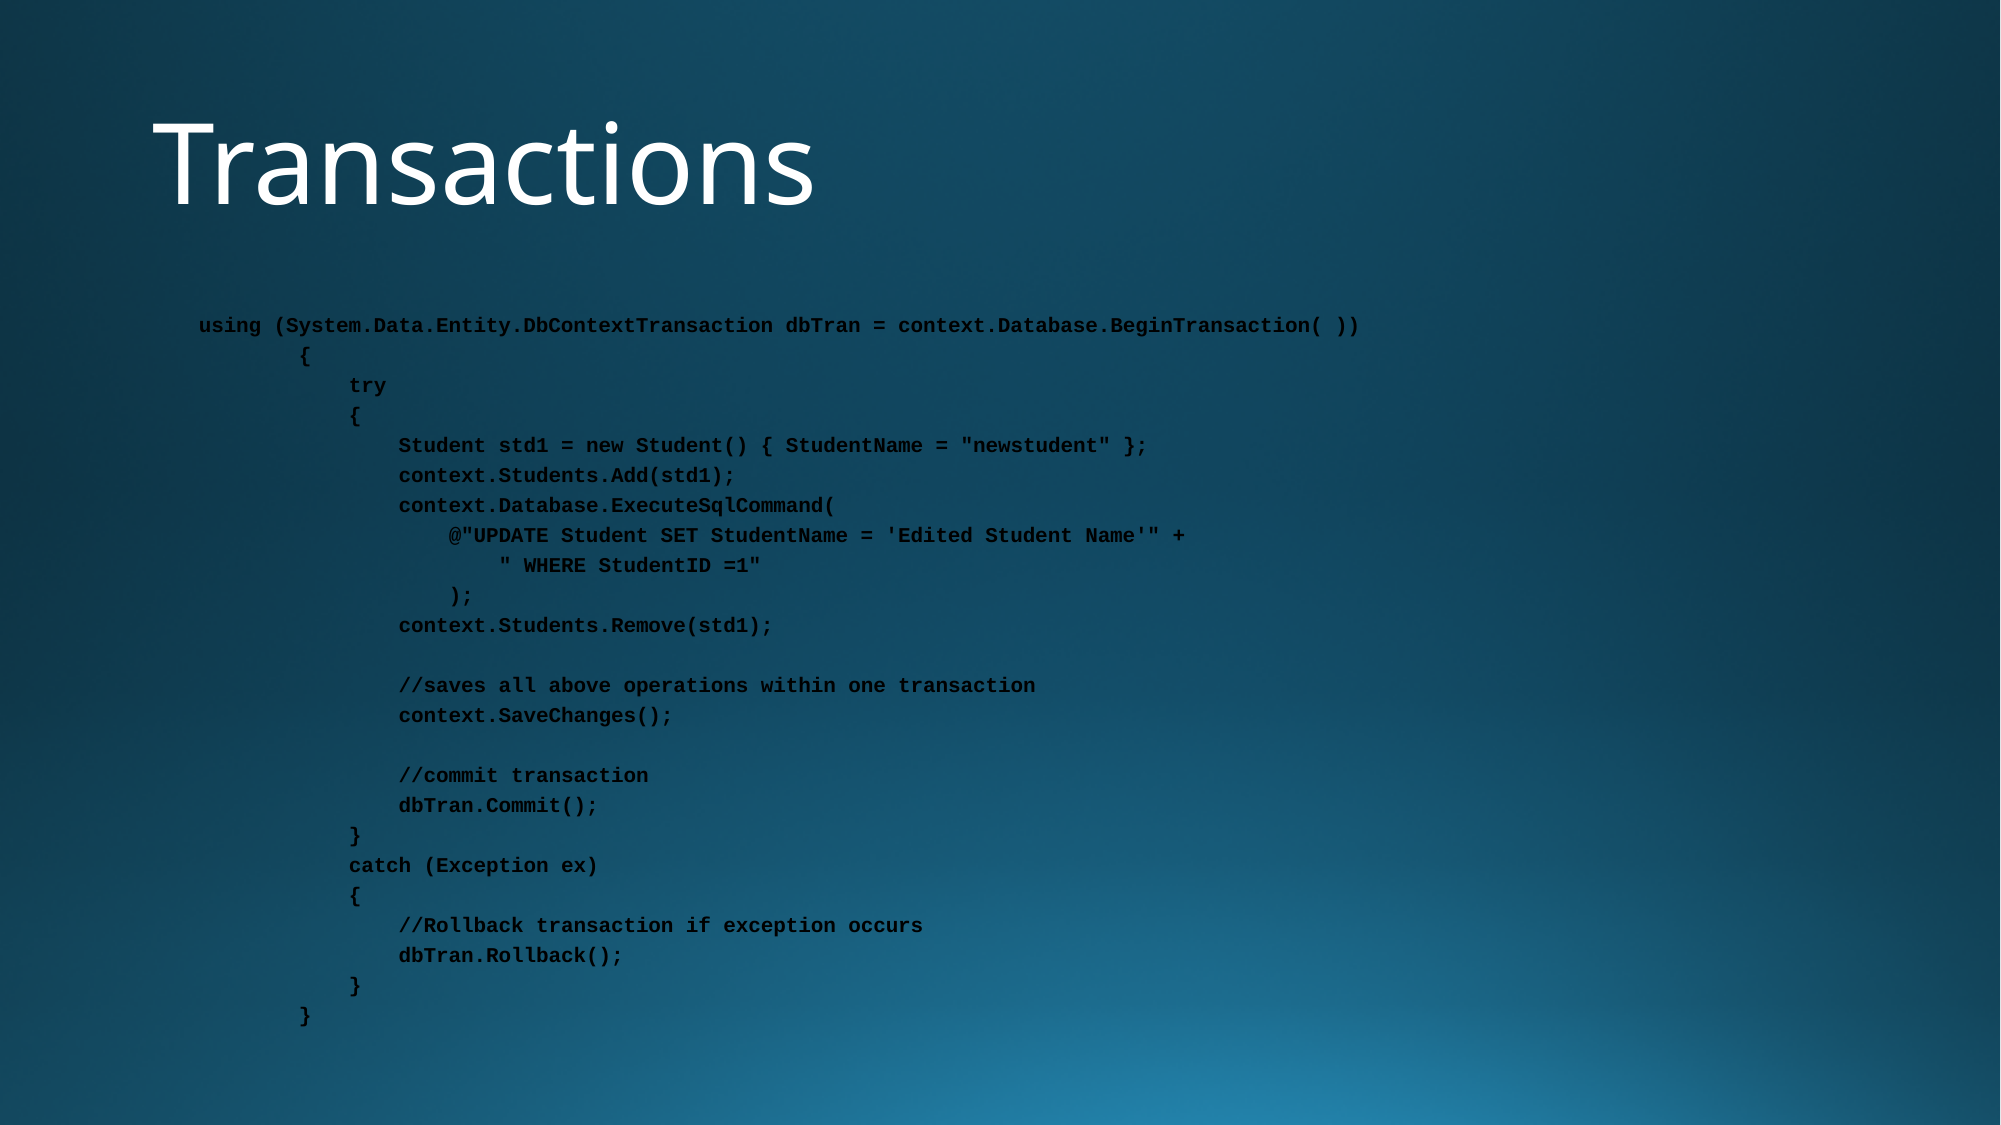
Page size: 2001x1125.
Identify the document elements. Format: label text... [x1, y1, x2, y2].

list using (System.Data.Entity.DbContextTransaction dbTran = context.Database.BeginTransaction( )) { try { Student std1 = new Student() { StudentName = "newstudent" }; context.Students.Add(std1); context.Database.ExecuteSqlCommand( @"UPDATE Student SET StudentName = 'Edited Student Name'" + " WHERE StudentID =1" ); context.Students.Remove(std1); //saves all above operations within one transaction context.SaveChanges(); //commit transaction dbTran.Commit(); } catch (Exception ex) { //Rollback transaction if exception occurs dbTran.Rollback(); } } [183, 299, 1863, 1048]
picture [0, 0, 2001, 1125]
title Transactions [137, 59, 1863, 278]
